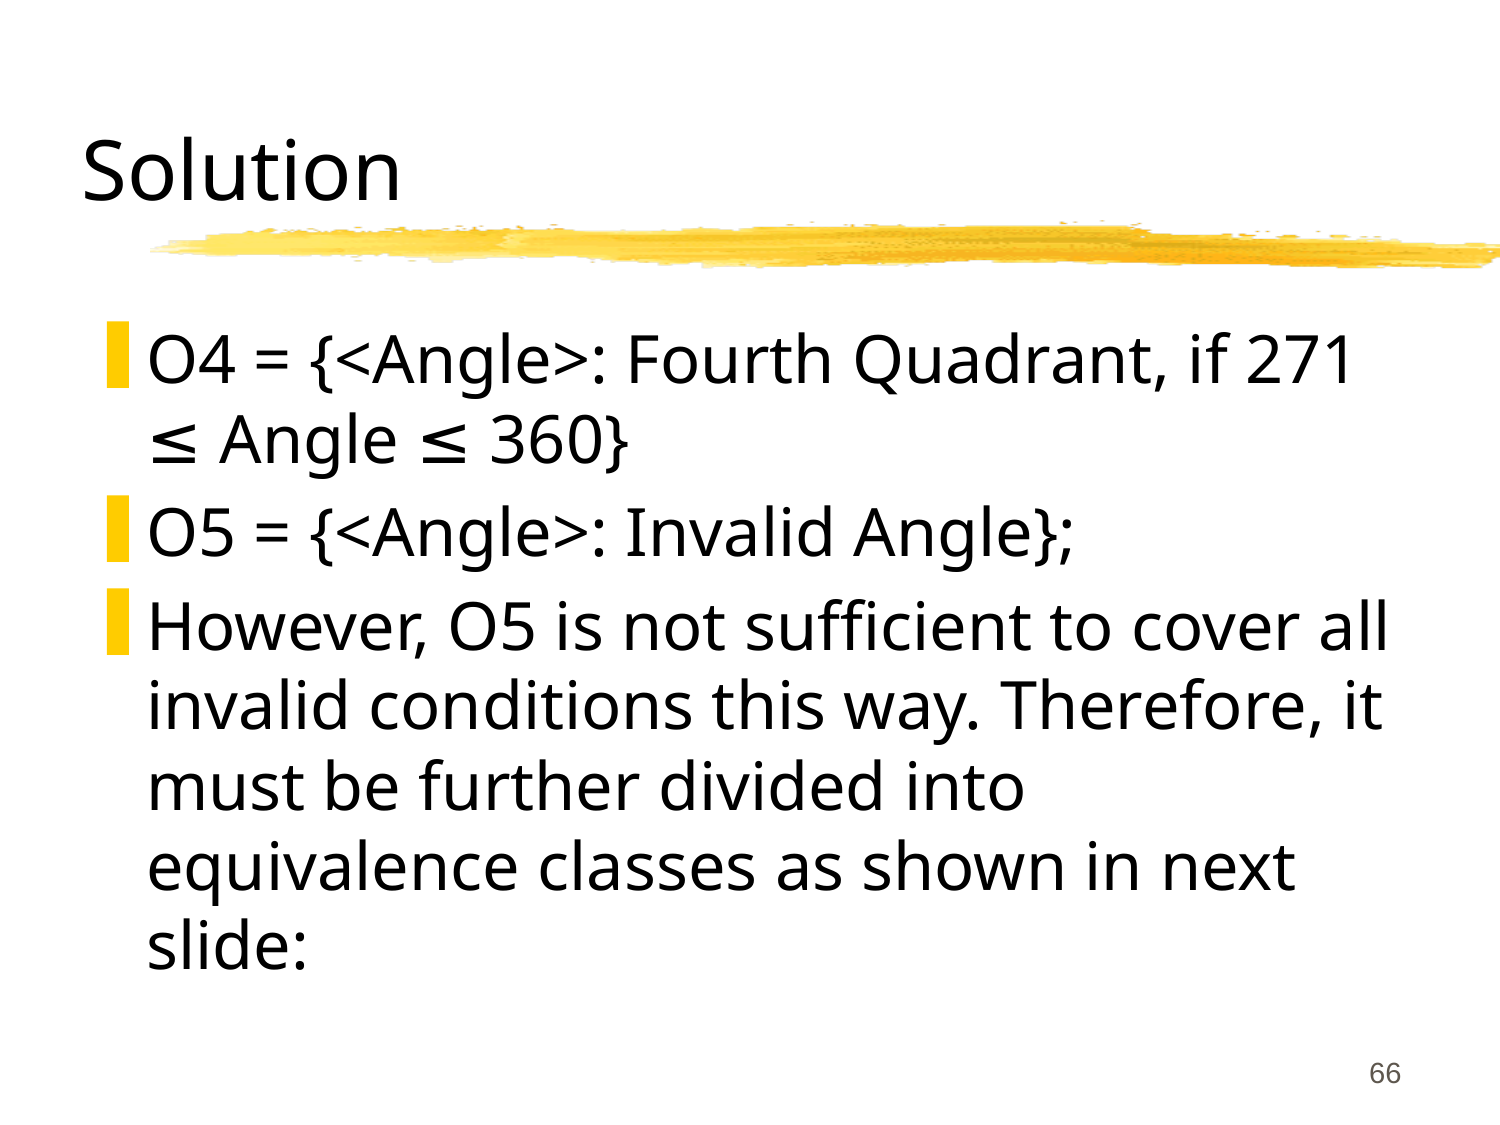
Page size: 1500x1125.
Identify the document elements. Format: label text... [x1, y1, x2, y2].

slide_number 66 [1104, 1021, 1417, 1097]
picture [150, 215, 1500, 279]
list O4 = {<Angle>: Fourth Quadrant, if 271 ≤ Angle ≤ 360} O5 = {<Angle>: Invalid Angle}; However, O5 is not sufficient to cover all invalid conditions this way. Therefore, it must be further divided into equivalence classes as shown in next slide: [74, 309, 1417, 994]
title Solution [66, 37, 1342, 226]
